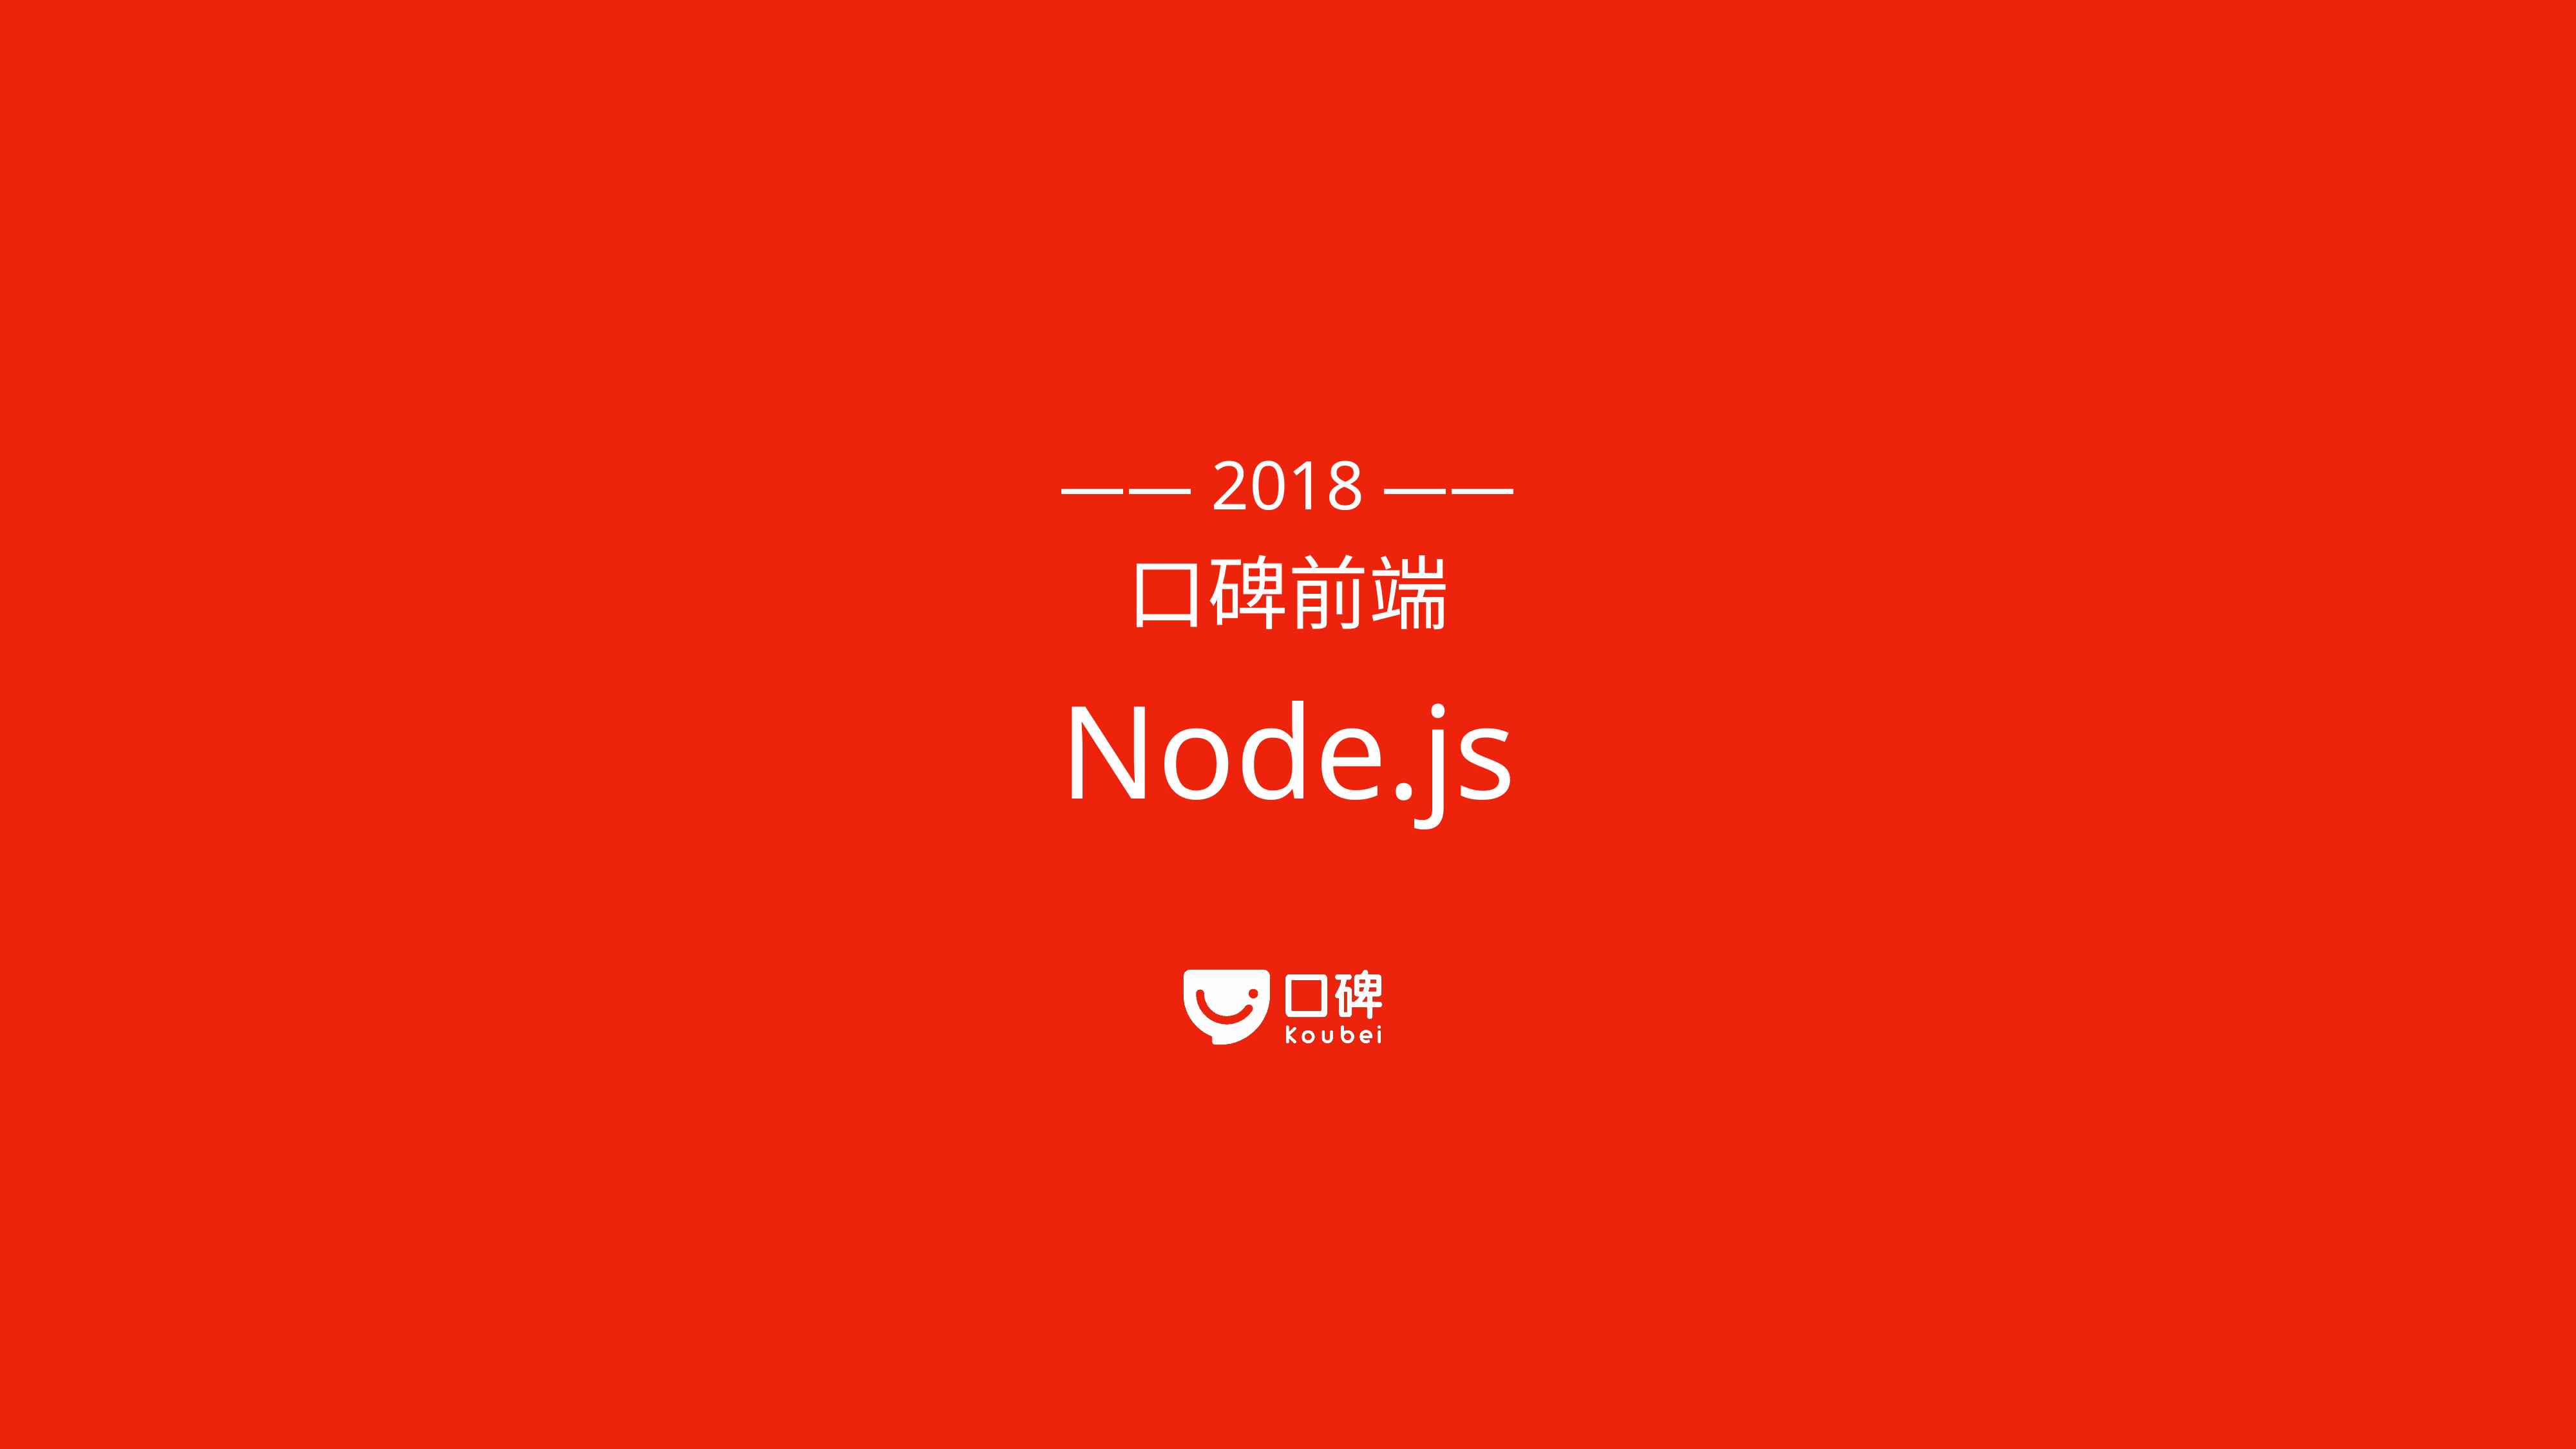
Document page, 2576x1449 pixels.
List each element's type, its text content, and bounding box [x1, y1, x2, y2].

text_box —— 2018 —— 口碑前端 Node.js [1050, 417, 1526, 835]
picture [1130, 896, 1446, 1095]
